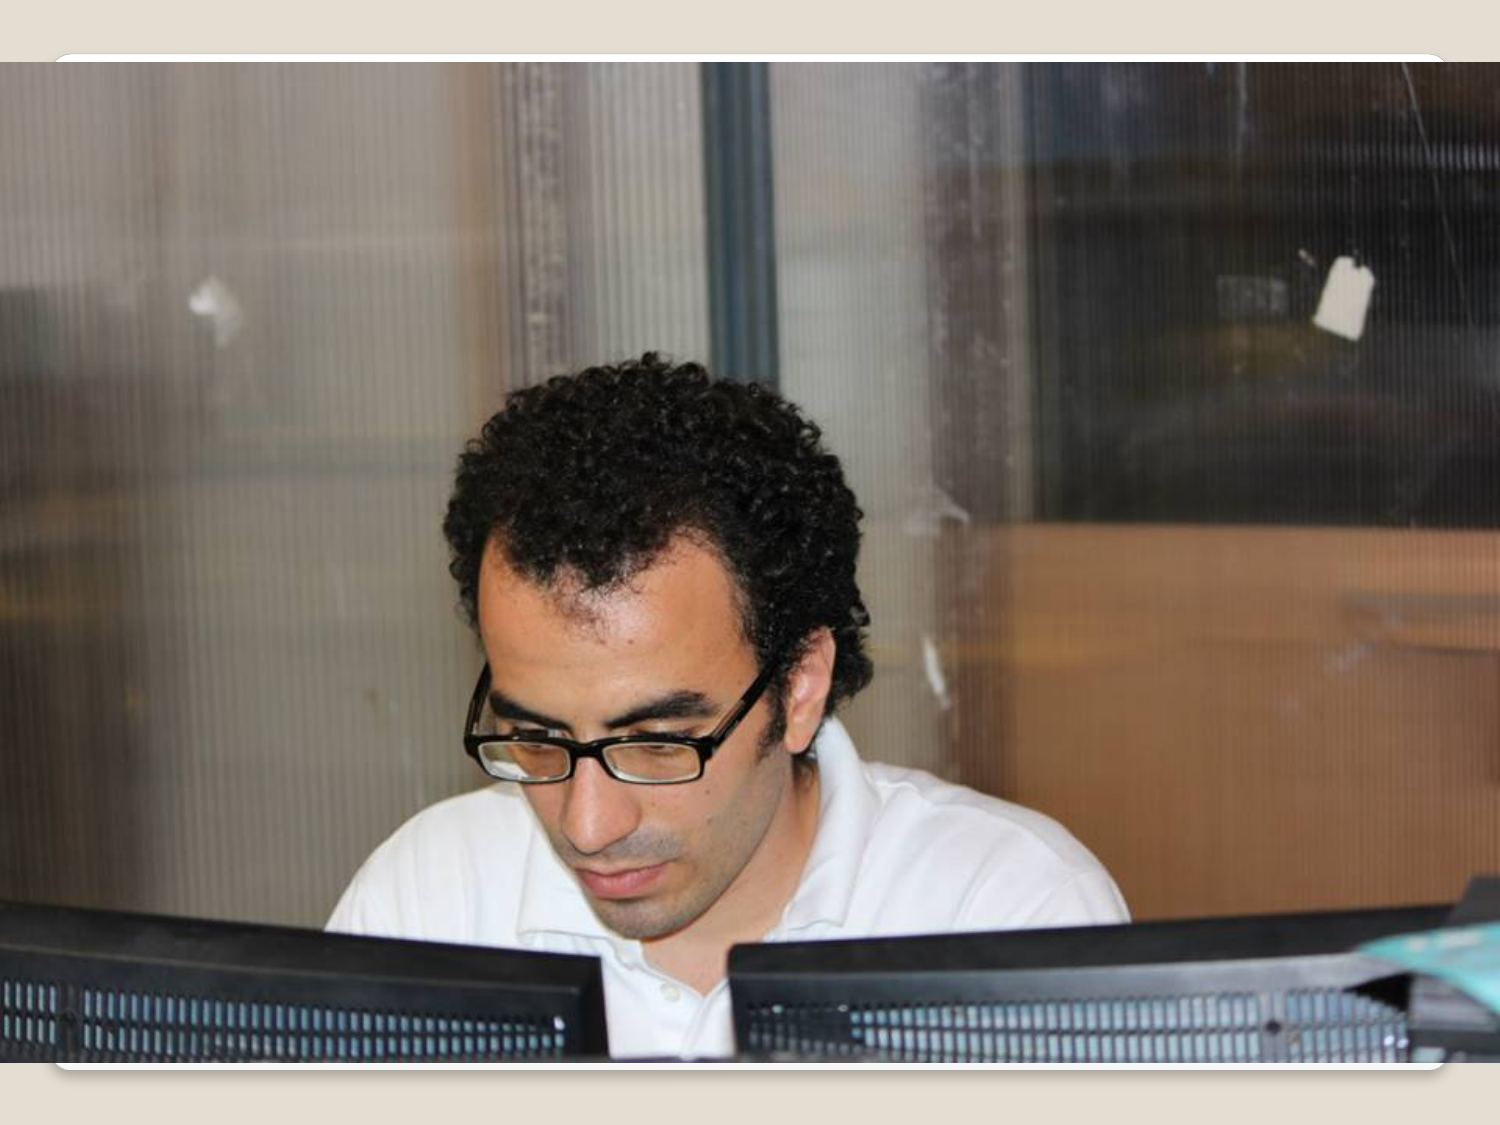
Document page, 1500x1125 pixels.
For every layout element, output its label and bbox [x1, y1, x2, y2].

picture [0, 62, 1500, 1063]
